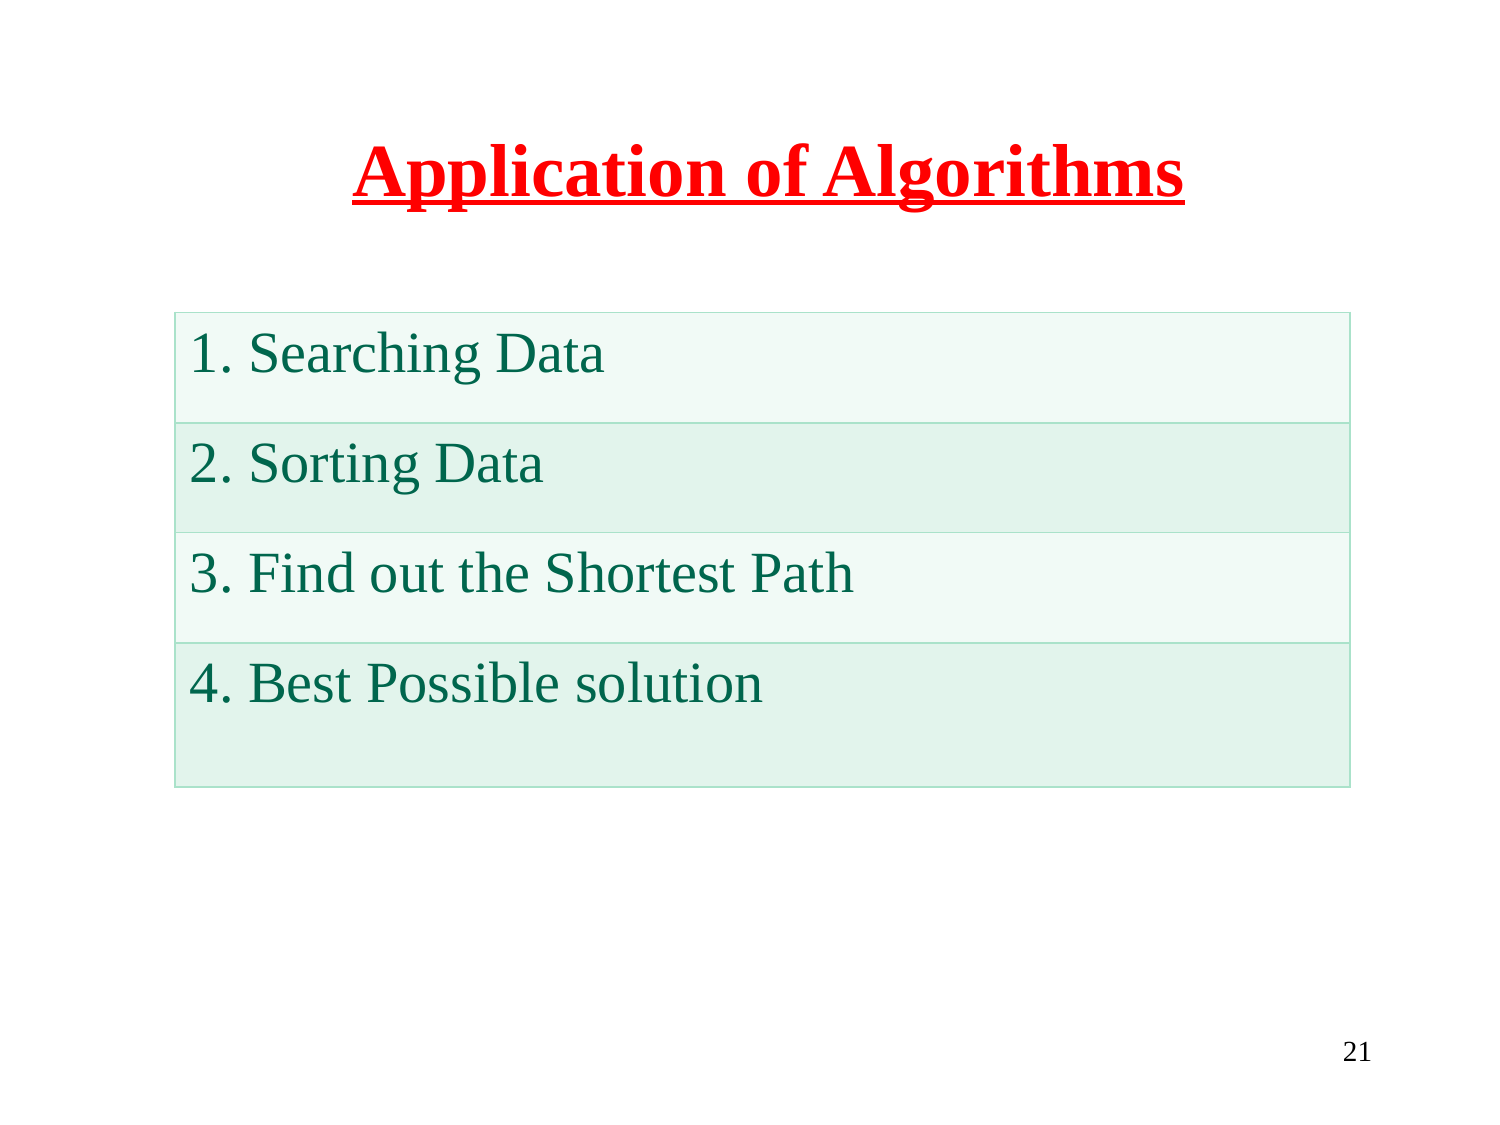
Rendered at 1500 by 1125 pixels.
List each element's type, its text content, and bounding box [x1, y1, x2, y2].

text_box ‹#› [1074, 1024, 1388, 1100]
table_header 1. Searching Data [176, 313, 1349, 422]
text_box Application of Algorithms [150, 124, 1388, 298]
table_cell 2. Sorting Data [176, 424, 1349, 532]
table_cell 4. Best Possible solution [176, 644, 1349, 786]
table_cell 3. Find out the Shortest Path [176, 533, 1349, 642]
